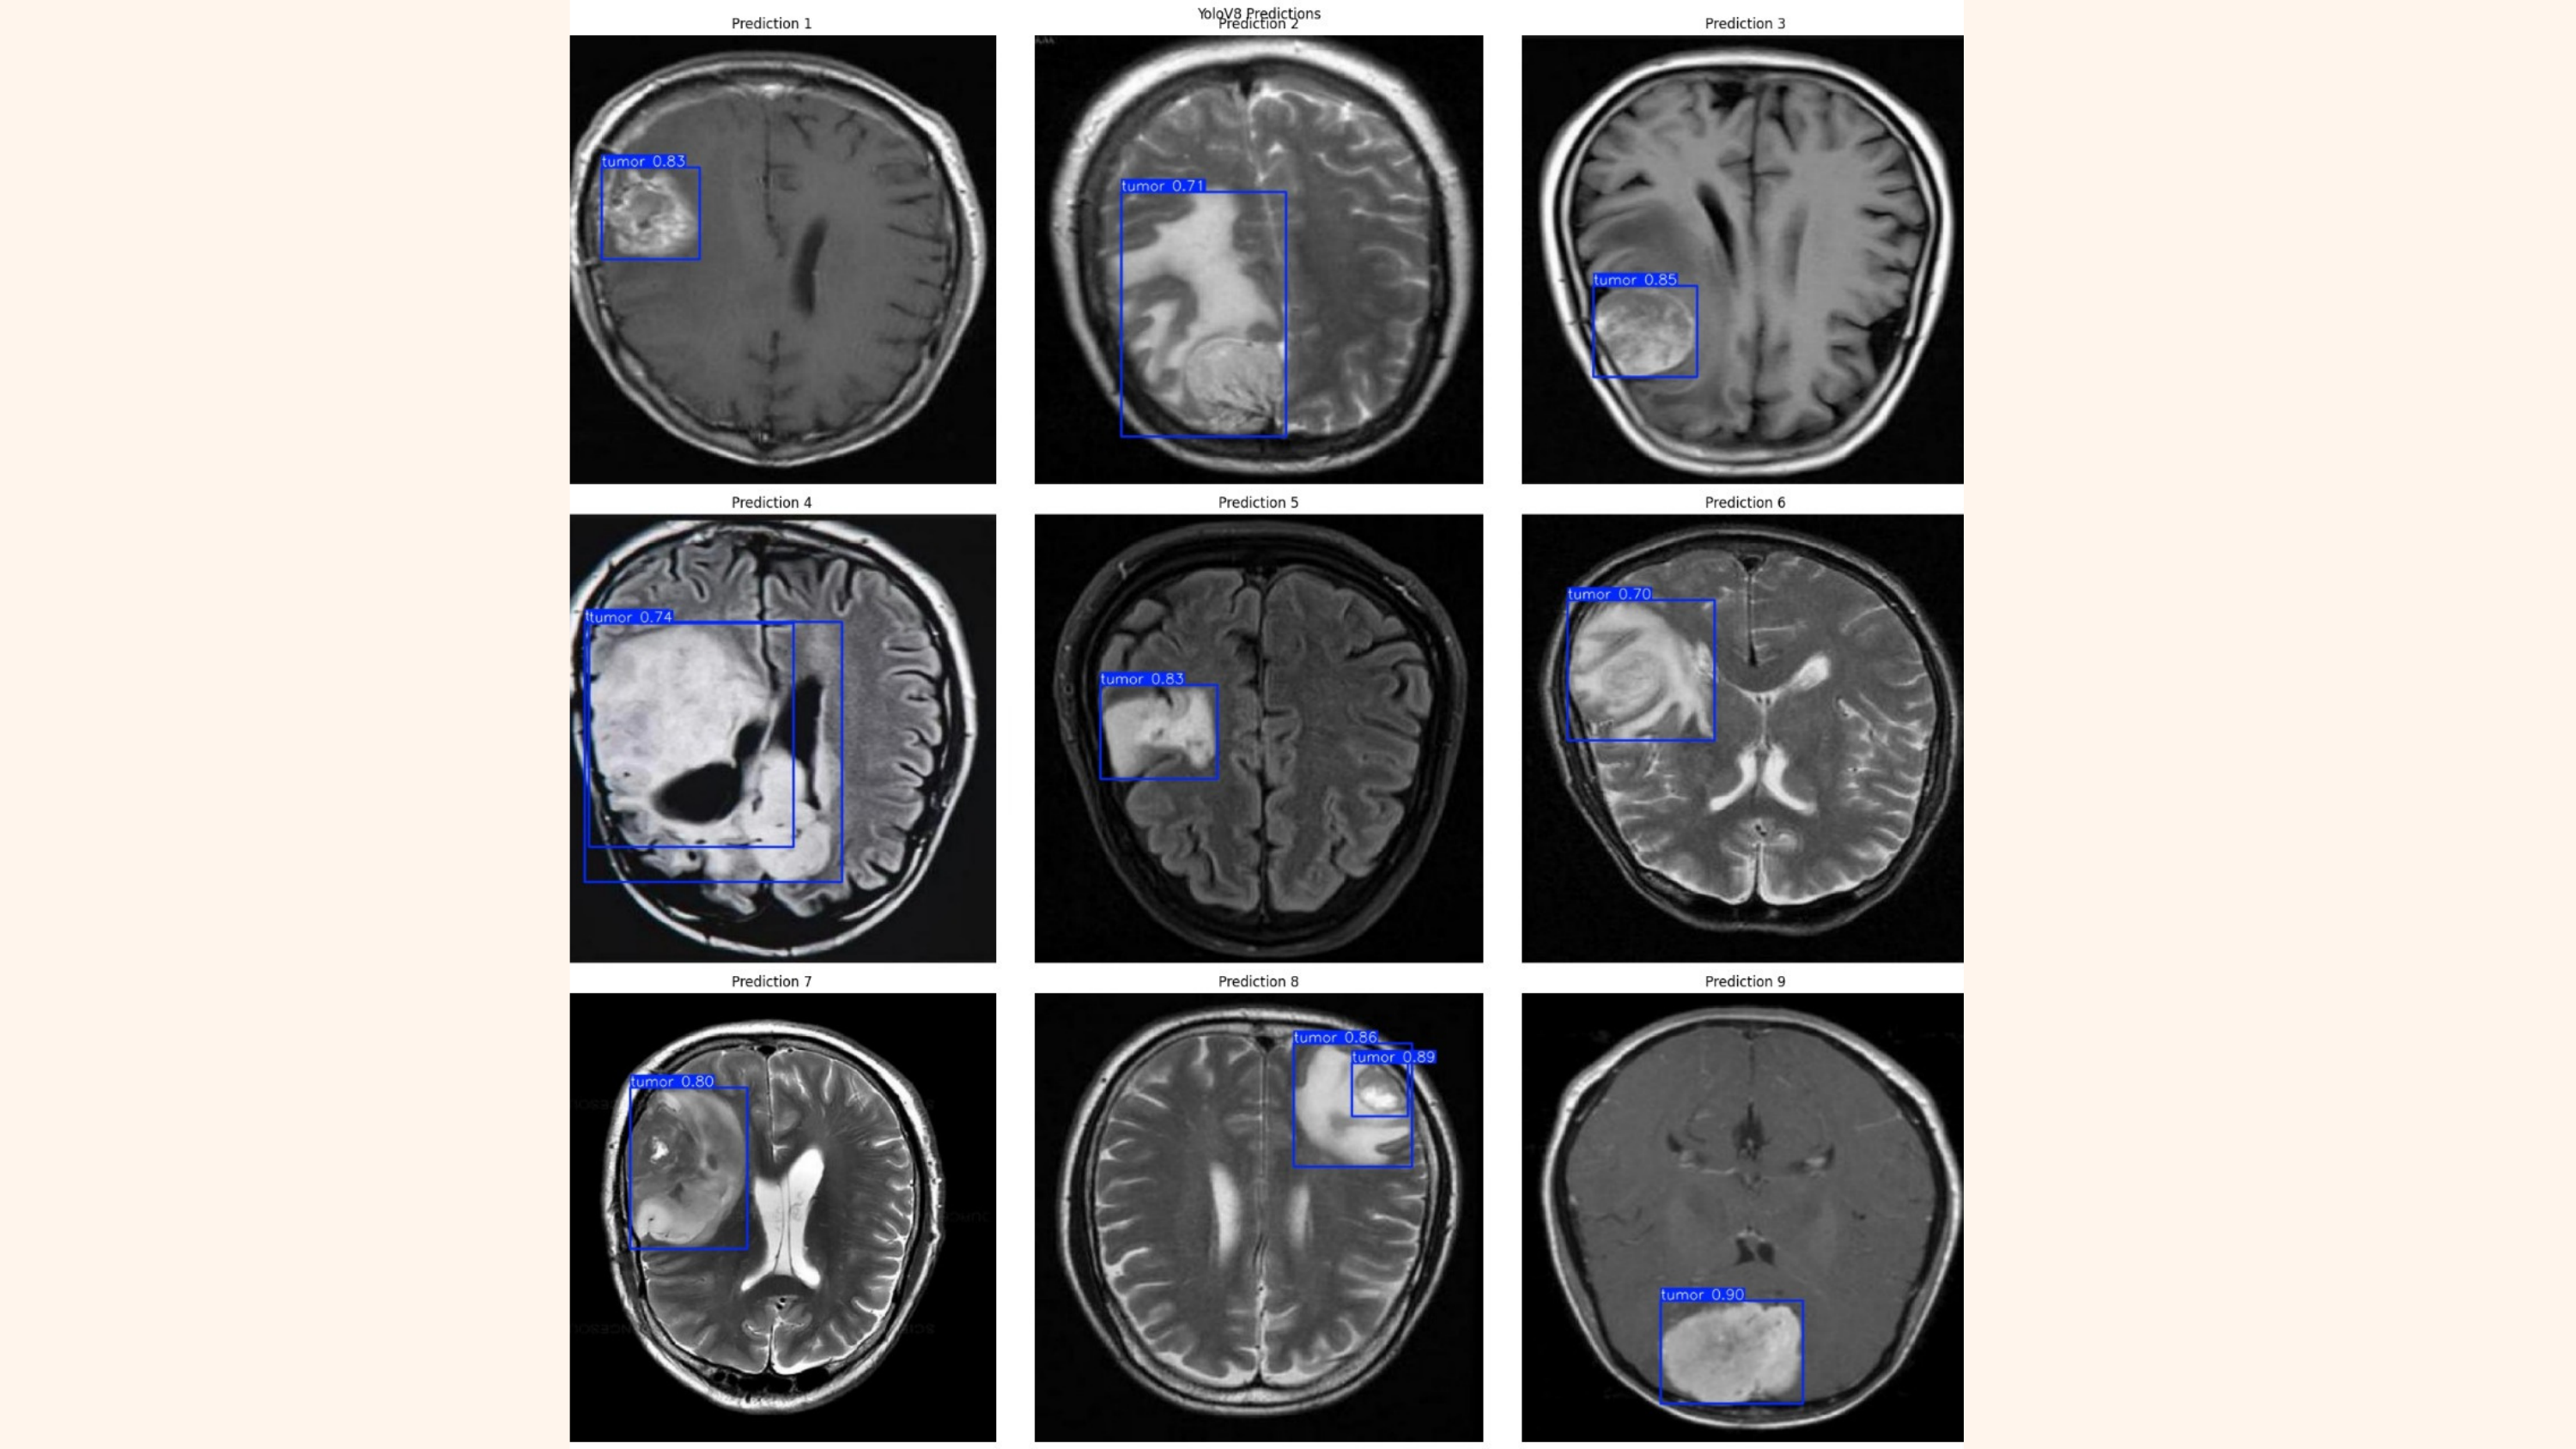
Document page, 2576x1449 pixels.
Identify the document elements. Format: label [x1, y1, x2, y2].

text_box [569, 0, 1964, 1449]
